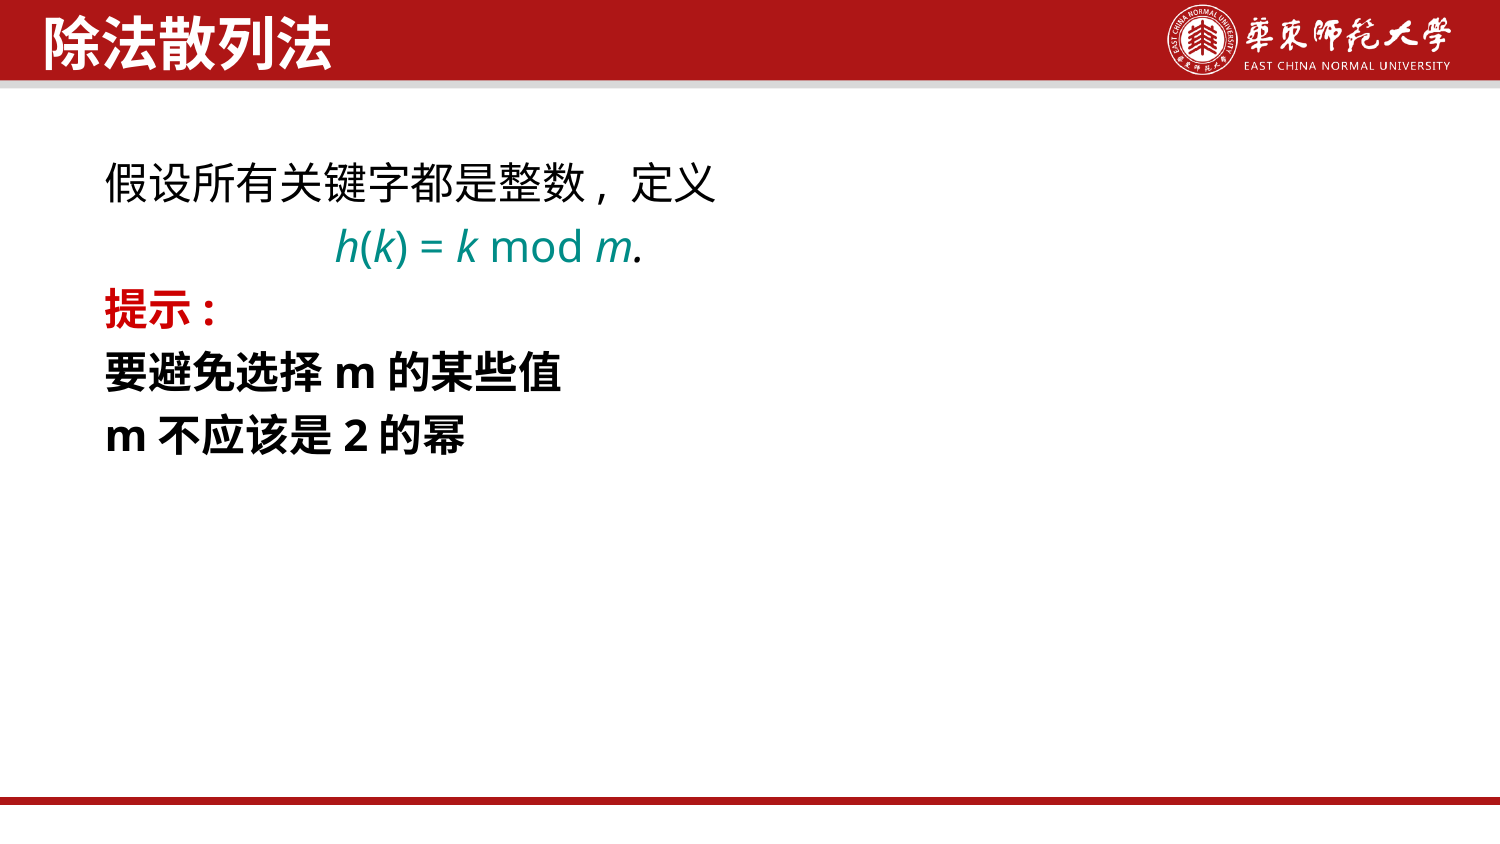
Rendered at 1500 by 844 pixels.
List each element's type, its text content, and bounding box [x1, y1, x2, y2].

text_box 除法散列法 [31, 9, 1178, 98]
picture [1113, 0, 1500, 165]
text_box 假设所有关键字都是整数, 定义 h(k) = k mod m. 提示: 要避免选择m的某些值 m不应该是2的幂 [89, 154, 1384, 690]
